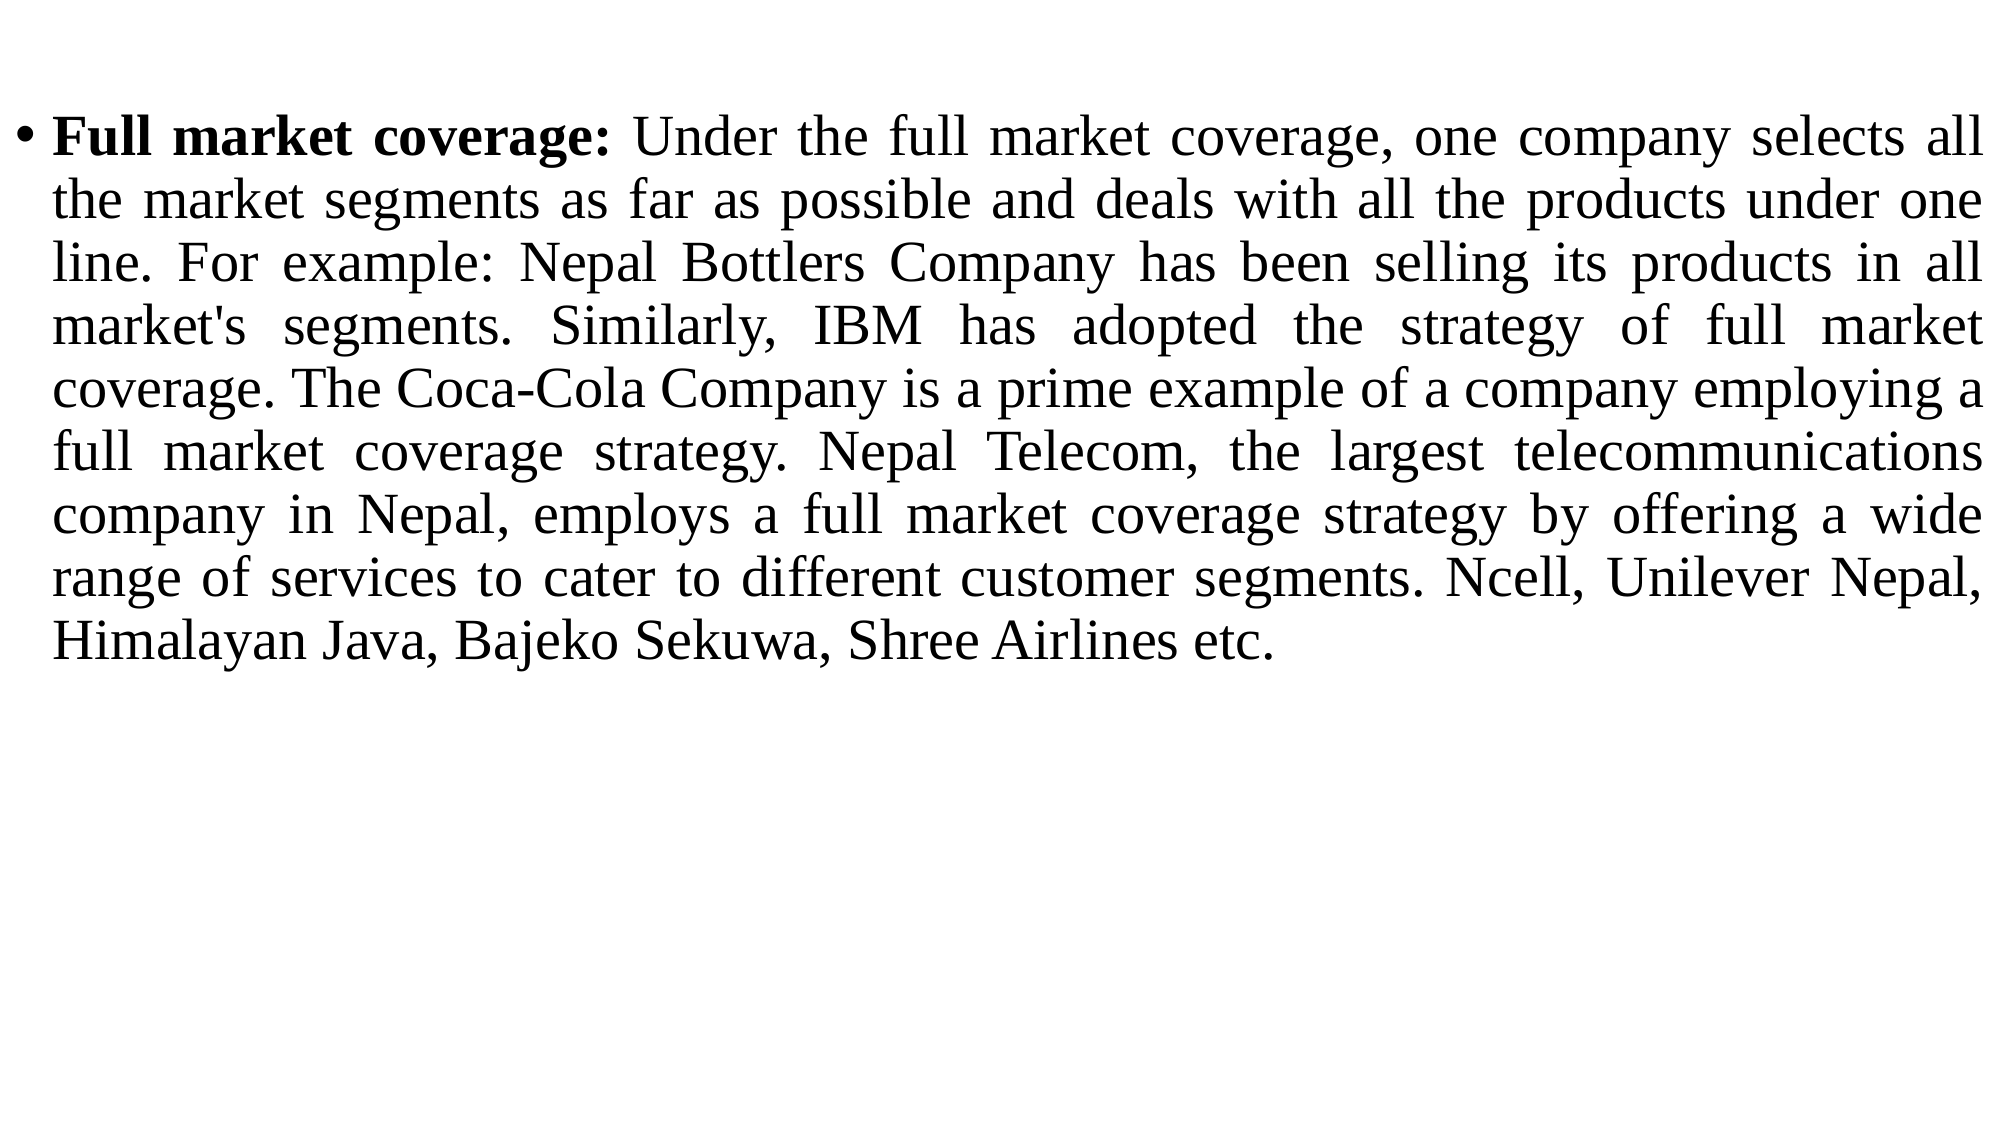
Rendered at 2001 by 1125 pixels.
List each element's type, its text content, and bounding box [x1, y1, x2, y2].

list Full market coverage: Under the full market coverage, one company selects all the market segments as far as possible and deals with all the products under one line. For example: Nepal Bottlers Company has been selling its products in all market's segments. Similarly, IBM has adopted the strategy of full market coverage. The Coca-Cola Company is a prime example of a company employing a full market coverage strategy. Nepal Telecom, the largest telecommunications company in Nepal, employs a full market coverage strategy by offering a wide range of services to cater to different customer segments. Ncell, Unilever Nepal, Himalayan Java, Bajeko Sekuwa, Shree Airlines etc. [0, 97, 2000, 1014]
